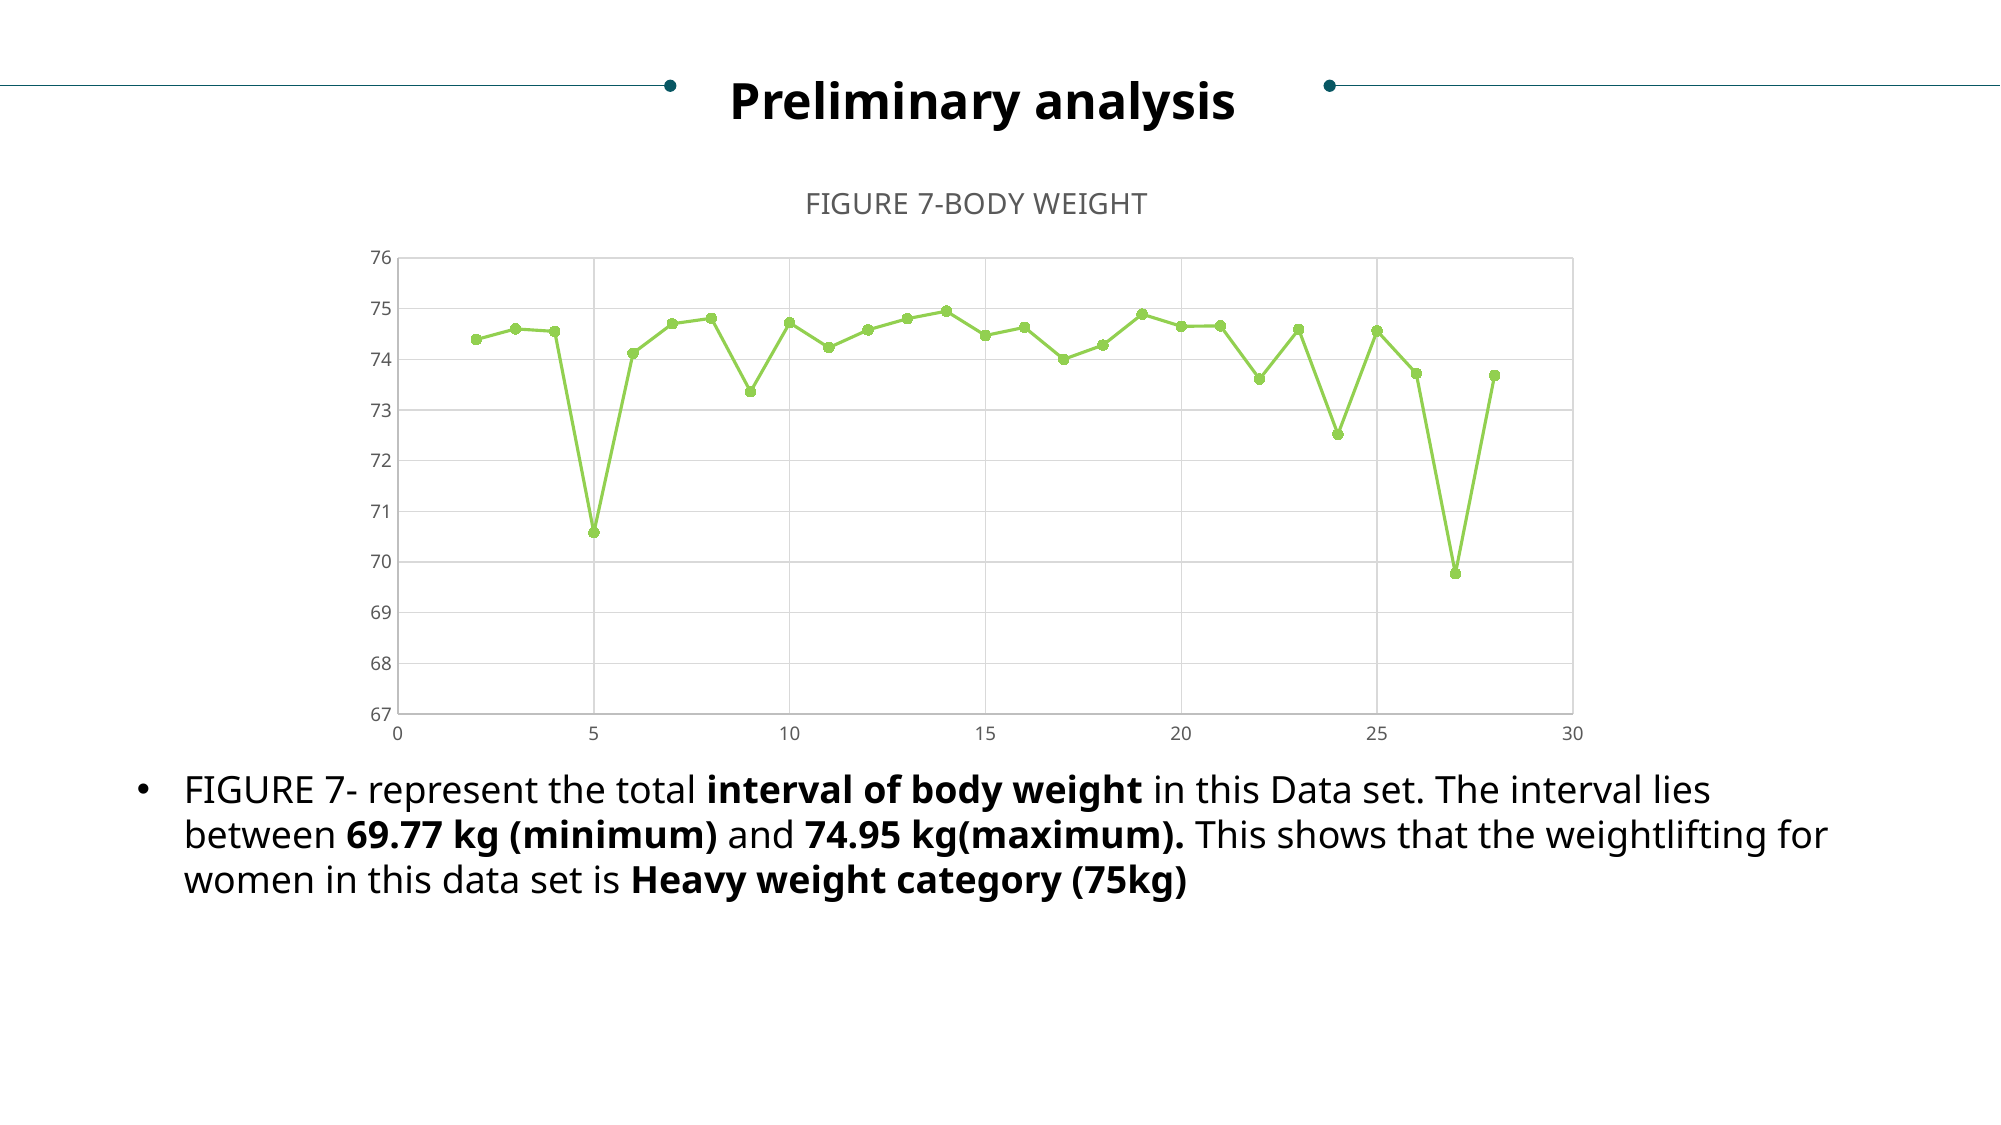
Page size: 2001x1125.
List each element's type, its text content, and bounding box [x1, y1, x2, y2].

chart [344, 154, 1610, 759]
text_box Preliminary analysis [0, 17, 2000, 137]
text_box FIGURE 7- represent the total interval of body weight in this Data set. The interval lies between 69.77 kg (minimum) and 74.95 kg(maximum). This shows that the weightlifting for women in this data set is Heavy weight category (75kg) [122, 758, 1878, 909]
